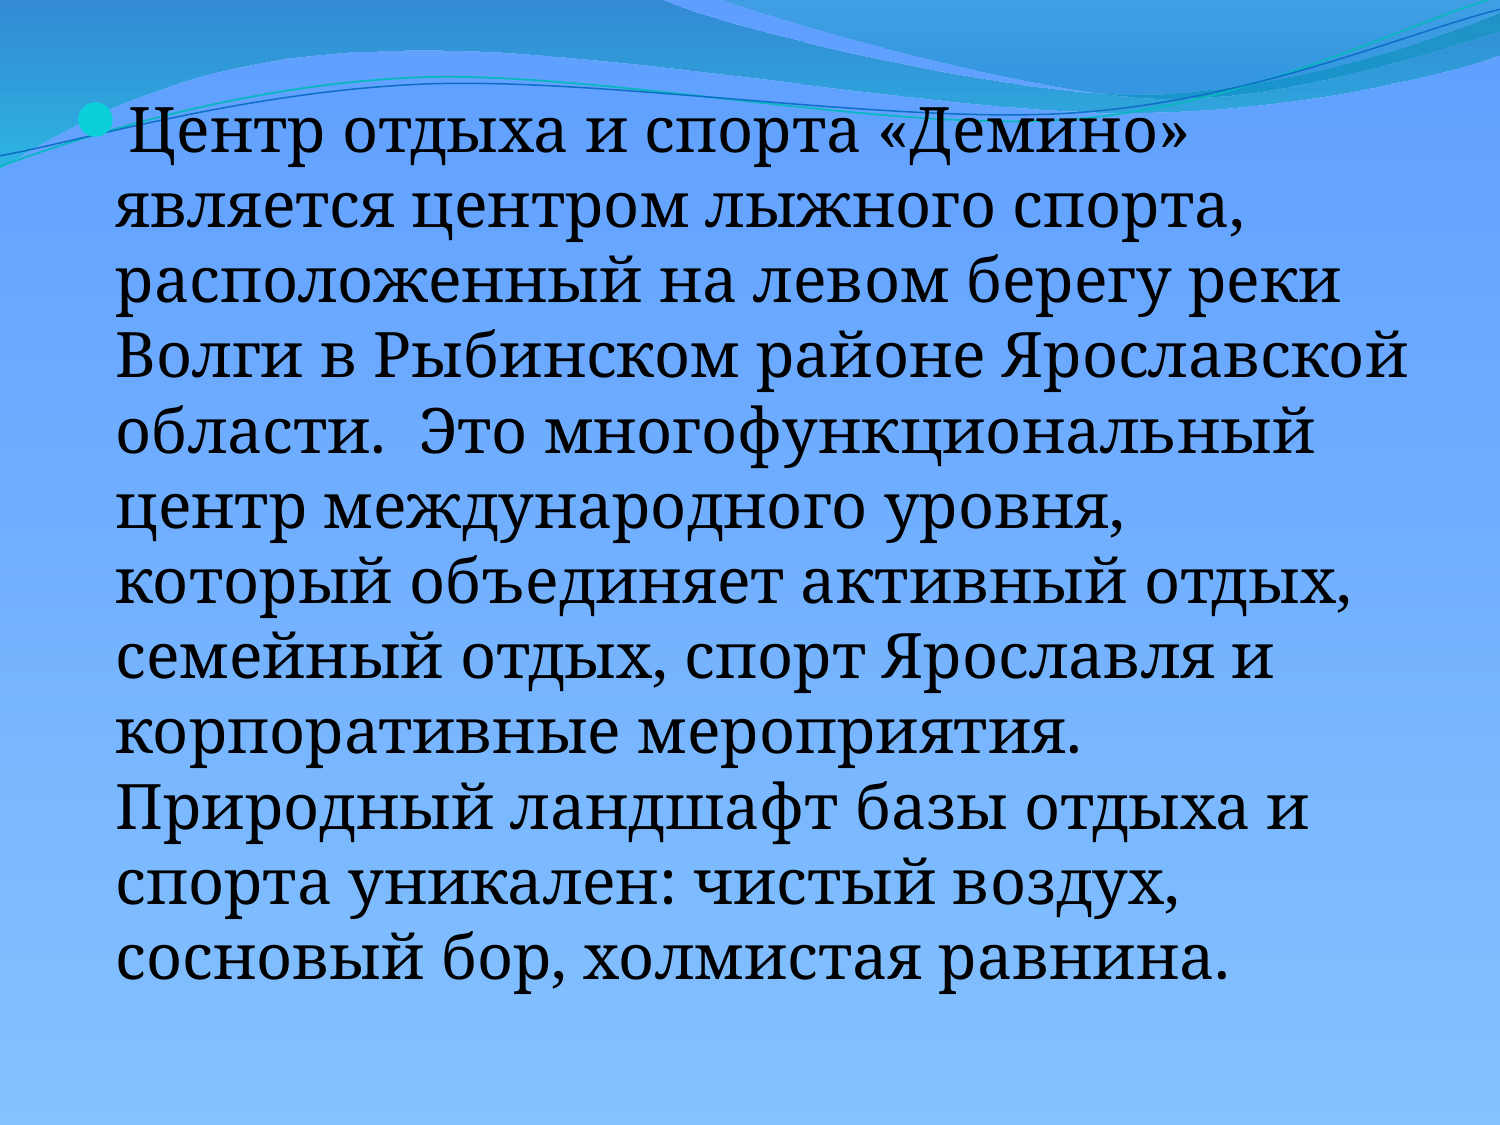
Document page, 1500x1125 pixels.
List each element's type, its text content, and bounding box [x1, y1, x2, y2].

list Центр отдыха и спорта «Демино» является центром лыжного спорта, расположенный на левом берегу реки Волги в Рыбинском районе Ярославской области. Это многофункциональный центр международного уровня, который объединяет активный отдых, семейный отдых, спорт Ярославля и корпоративные мероприятия. Природный ландшафт базы отдыха и спорта уникален: чистый воздух, сосновый бор, холмистая равнина. [58, 82, 1430, 1079]
